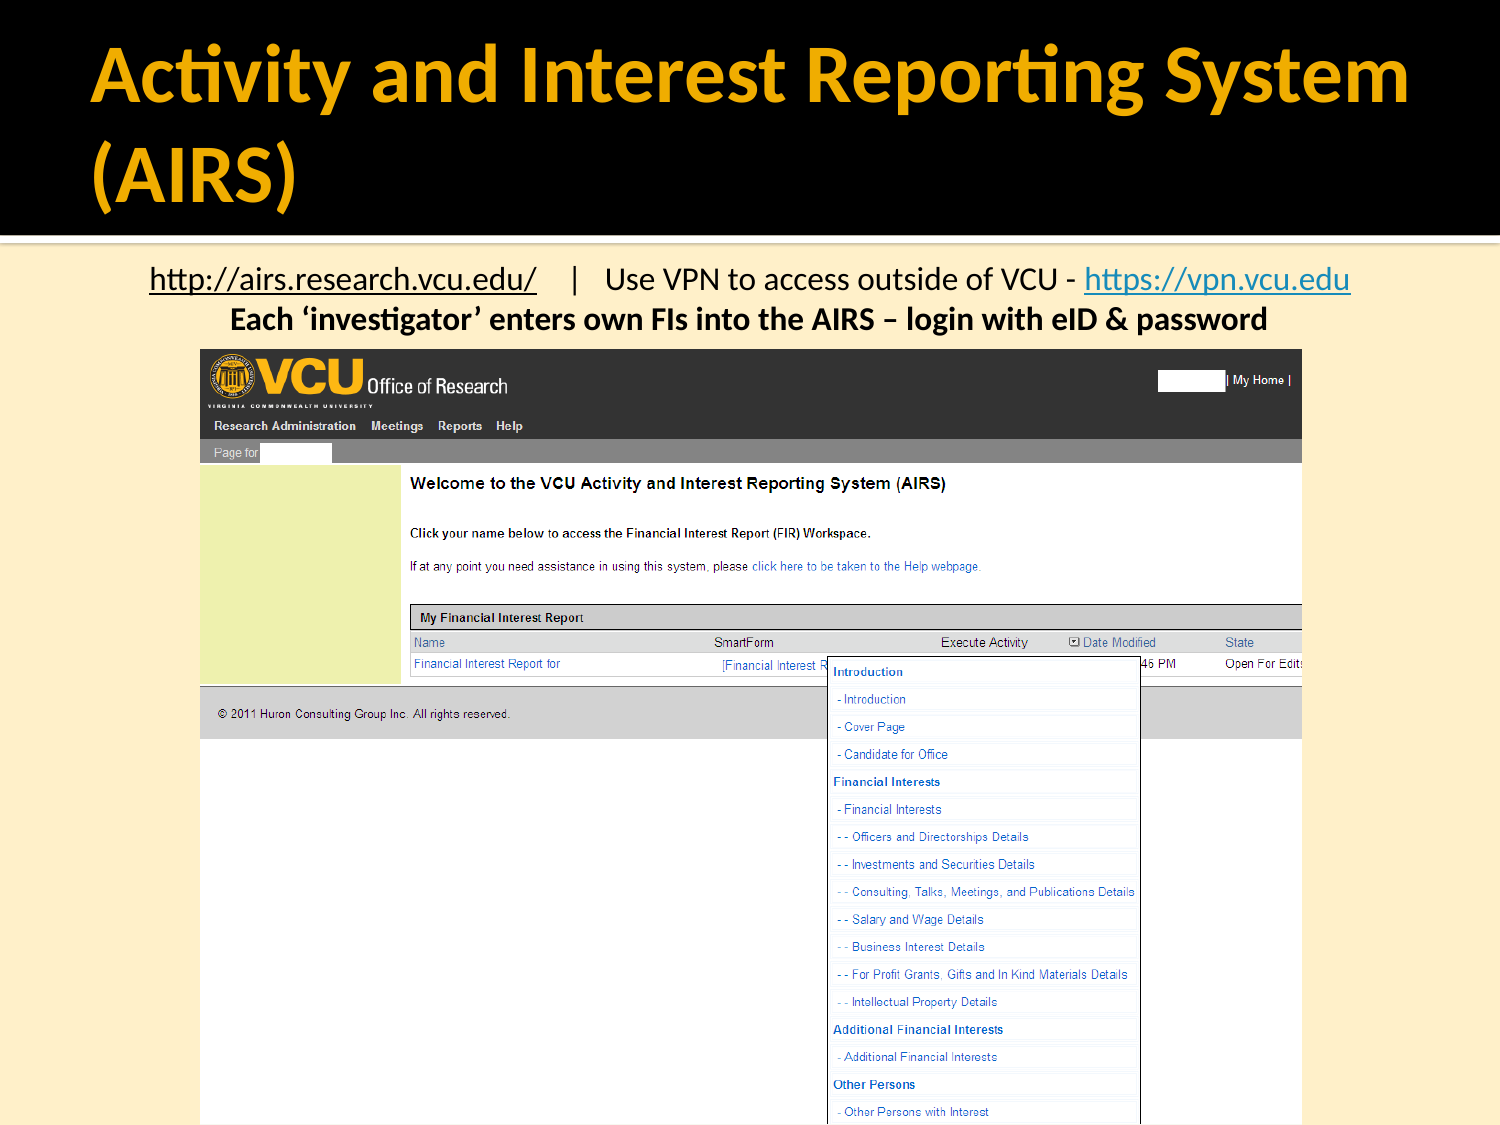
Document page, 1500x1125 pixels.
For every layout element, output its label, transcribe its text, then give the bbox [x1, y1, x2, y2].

text_box http://airs.research.vcu.edu/ | Use VPN to access outside of VCU - https://vpn.vcu.edu Each ‘investigator’ enters own FIs into the AIRS – login with eID & password [0, 249, 1500, 345]
picture [199, 349, 1303, 1125]
title Activity and Interest Reporting System (AIRS) [0, 0, 1500, 238]
